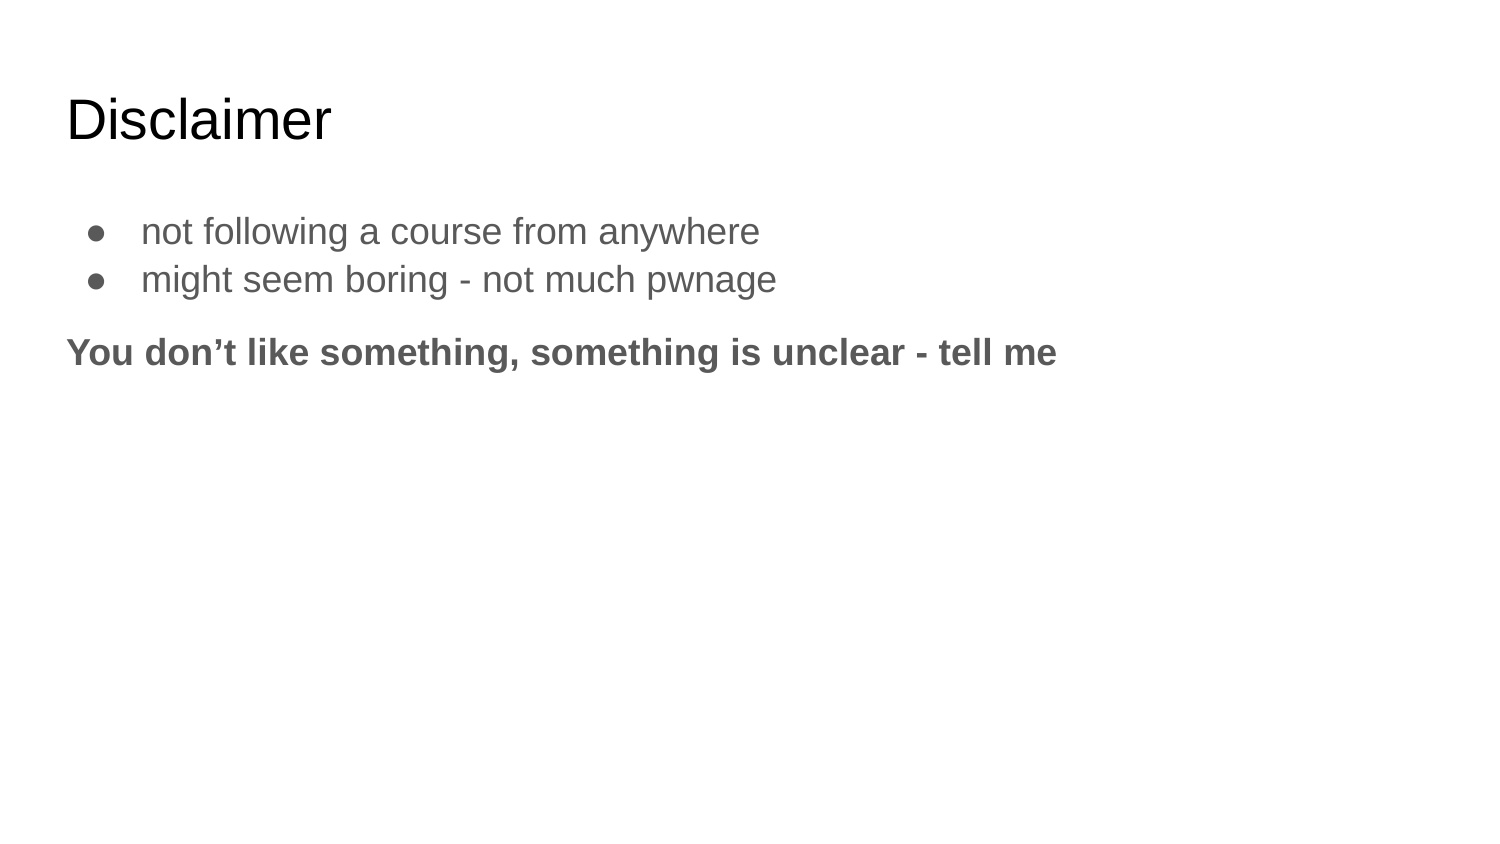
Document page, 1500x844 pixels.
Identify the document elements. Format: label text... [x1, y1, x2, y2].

list not following a course from anywhere might seem boring - not much pwnage You don’t like something, something is unclear - tell me [51, 189, 1449, 750]
title Disclaimer [51, 72, 1449, 167]
